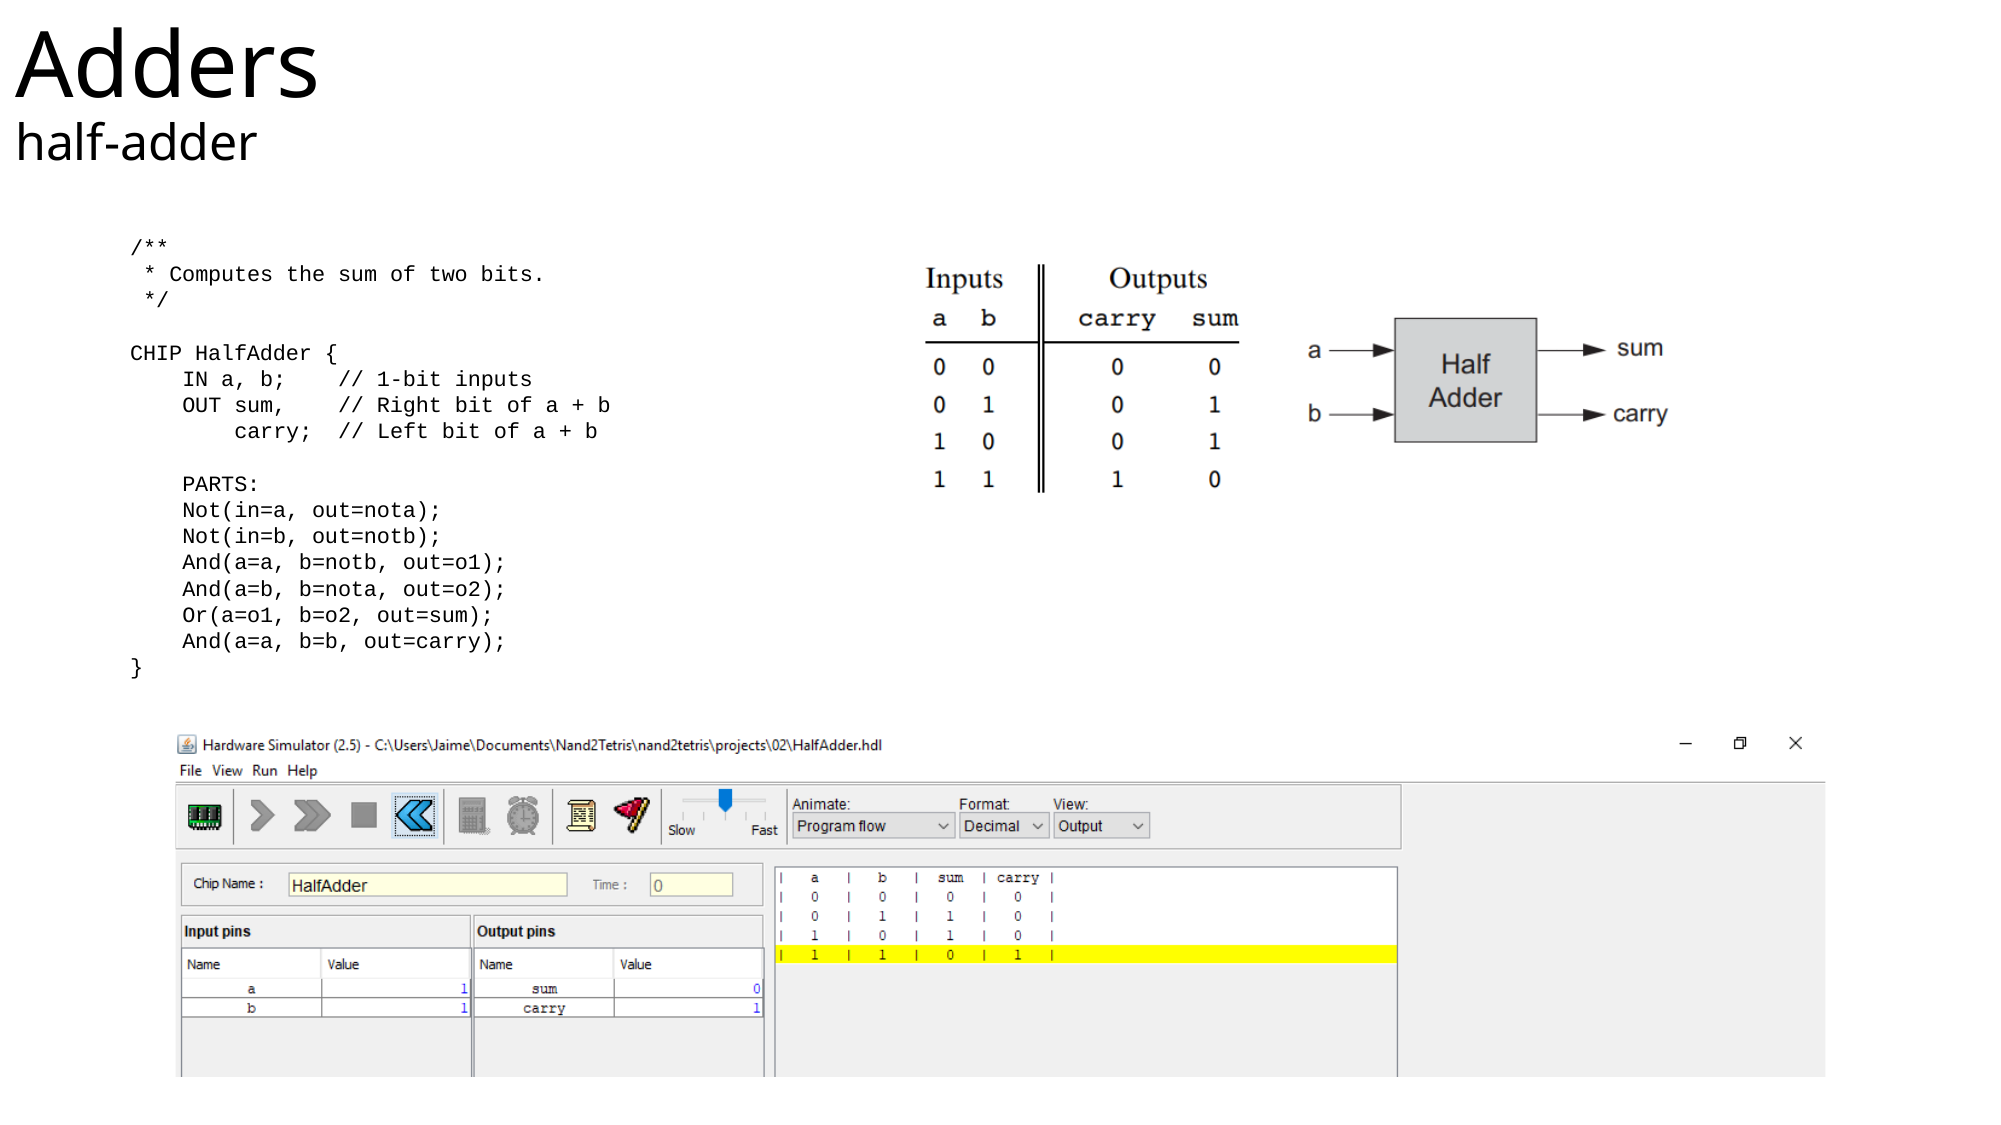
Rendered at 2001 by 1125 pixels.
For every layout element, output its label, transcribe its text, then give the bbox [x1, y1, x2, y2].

text_box /** * Computes the sum of two bits. */ CHIP HalfAdder { IN a, b; // 1-bit inputs OUT sum, // Right bit of a + b carry; // Left bit of a + b PARTS: Not(in=a, out=nota); Not(in=b, out=notb); And(a=a, b=notb, out=o1); And(a=b, b=nota, out=o2); Or(a=o1, b=o2, out=sum); And(a=a, b=b, out=carry); } [115, 225, 1116, 687]
picture [175, 731, 1826, 1077]
picture [911, 251, 1681, 505]
title Adders half-adder [0, 0, 2000, 204]
